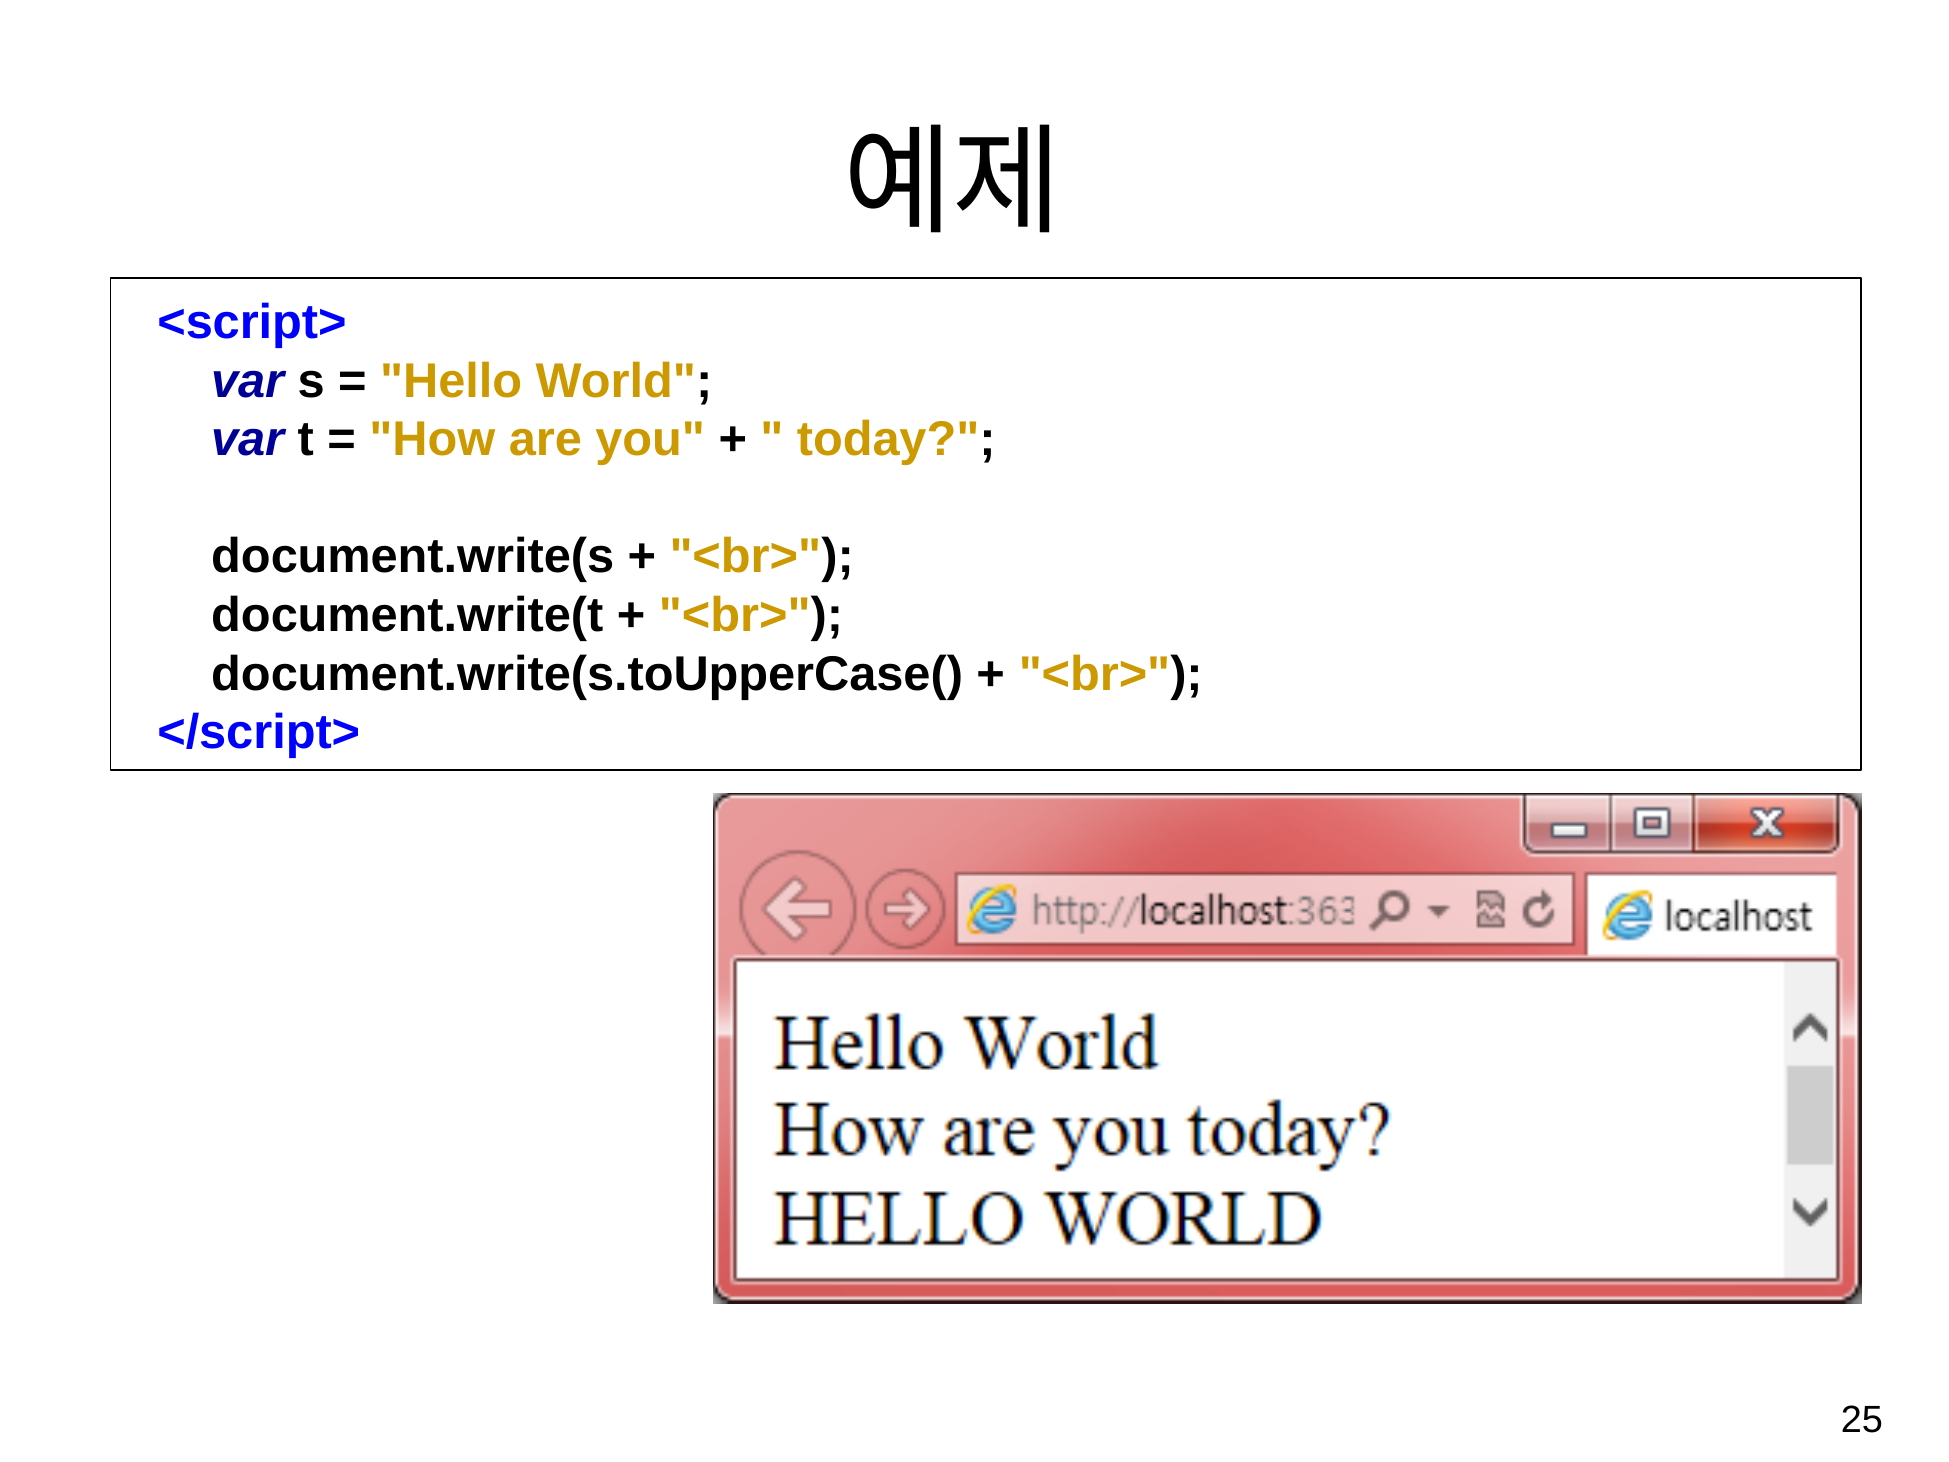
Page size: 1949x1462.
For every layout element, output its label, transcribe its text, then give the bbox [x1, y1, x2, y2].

slide_number ‹#› [1496, 1372, 1899, 1462]
picture [713, 793, 1862, 1304]
text_box <script> var s = "Hello World"; var t = "How are you" + " today?"; document.write(s + "<br>"); document.write(t + "<br>"); document.write(s.toUpperCase() + "<br>"); </script> [110, 278, 1861, 771]
title 예제 [156, 92, 1749, 255]
